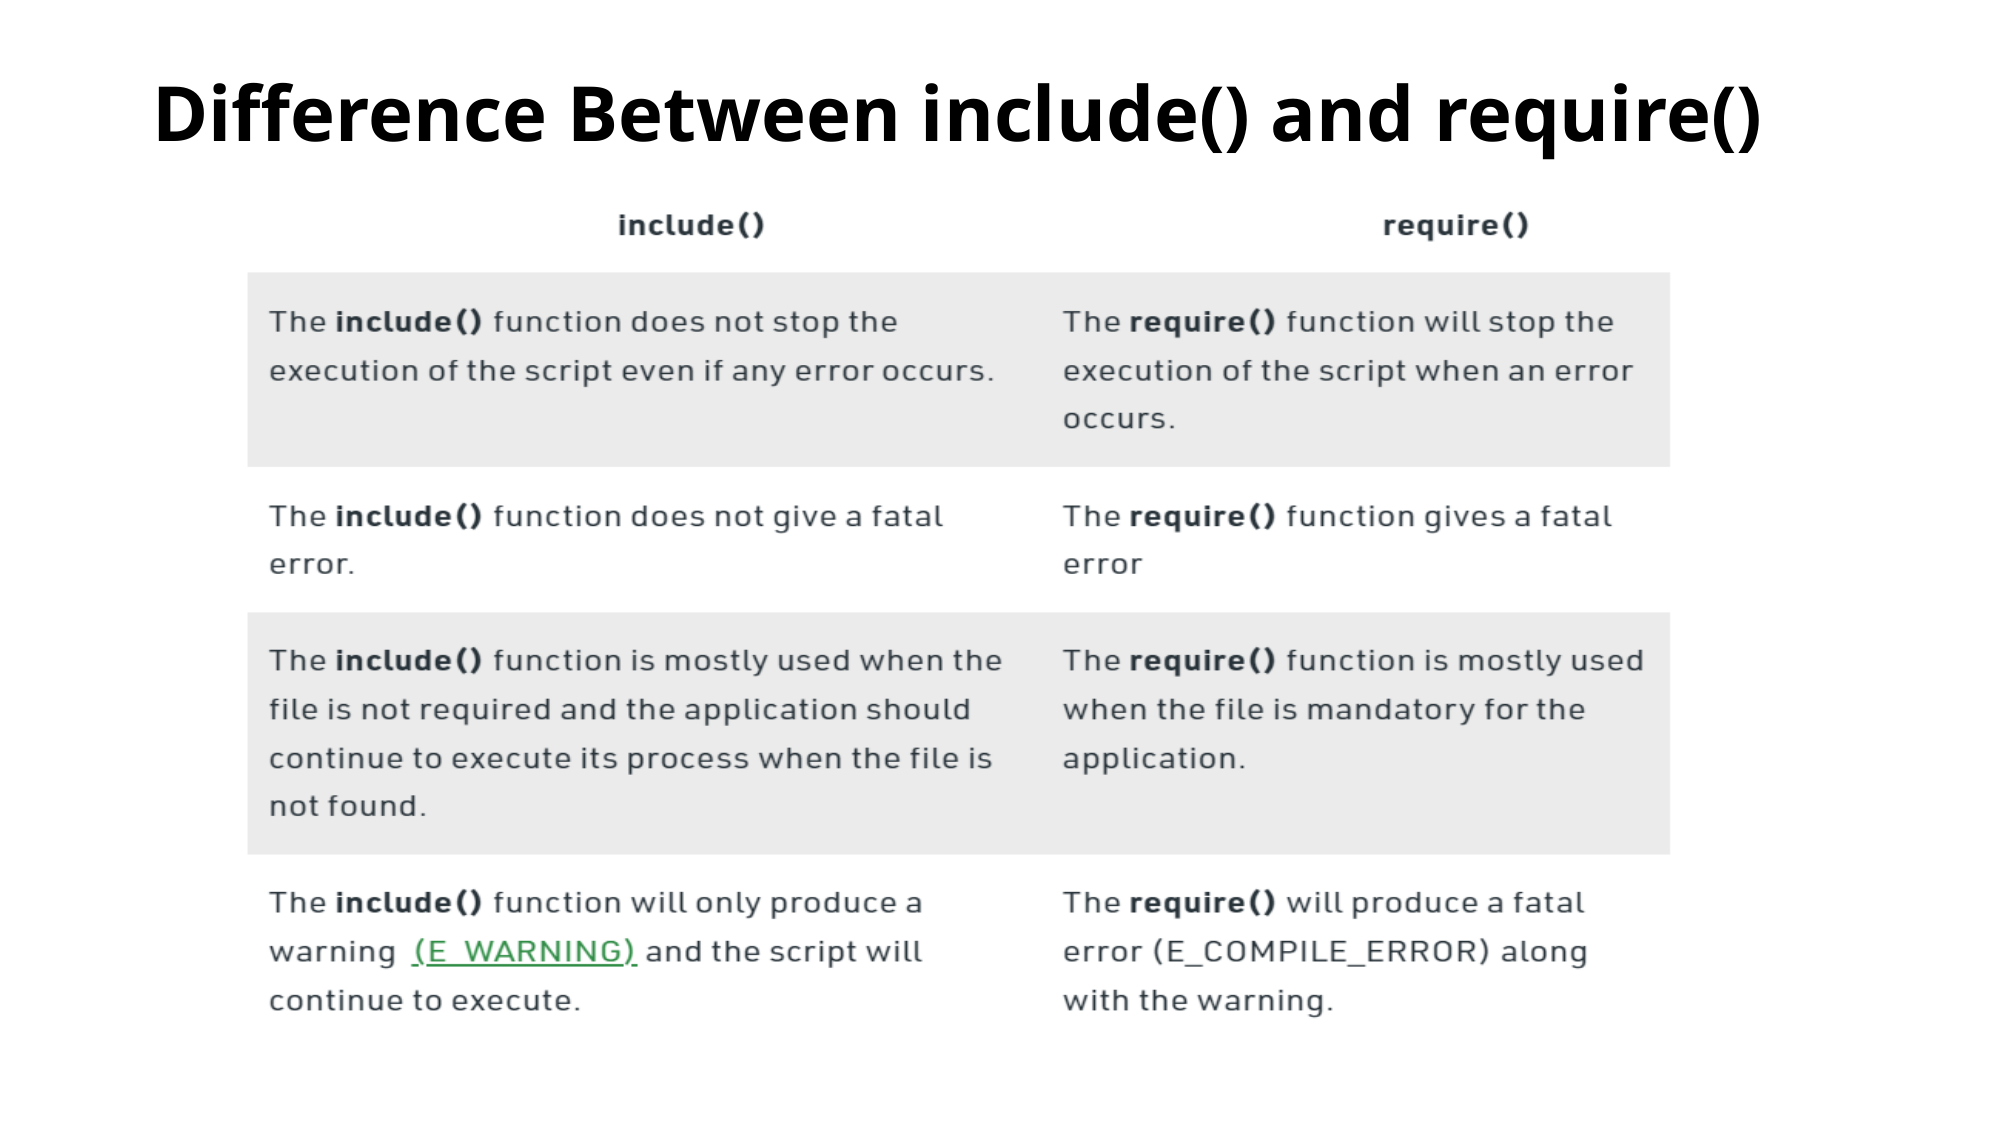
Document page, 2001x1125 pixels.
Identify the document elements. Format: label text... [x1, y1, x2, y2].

title Difference Between include() and require() [137, 59, 1863, 174]
picture [213, 185, 1715, 1035]
